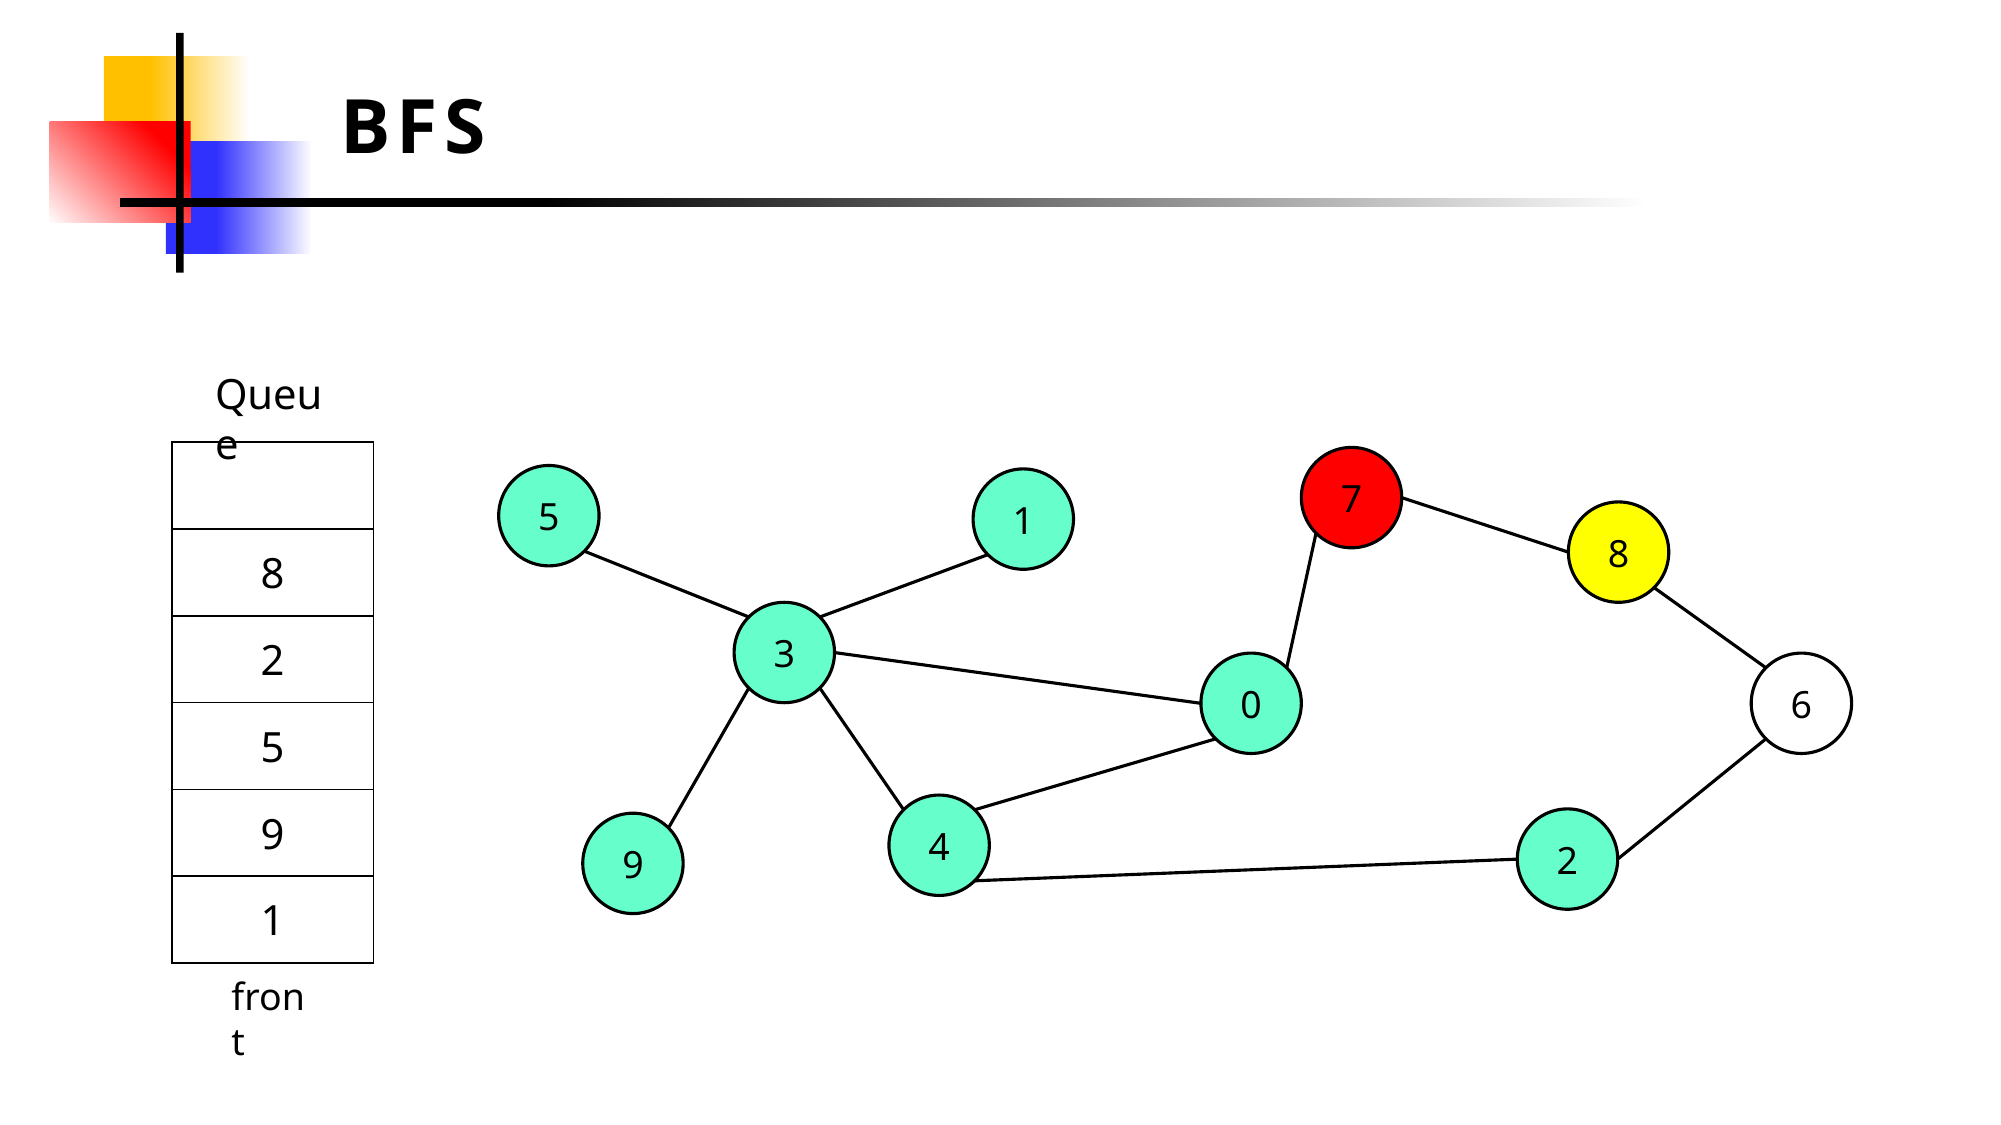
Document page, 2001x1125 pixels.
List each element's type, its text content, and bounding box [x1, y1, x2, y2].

table_cell 9 [173, 790, 373, 875]
text_box 0 [1199, 652, 1303, 755]
table_cell 2 [173, 617, 373, 702]
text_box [974, 738, 1216, 810]
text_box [49, 32, 1644, 273]
table_cell 5 [173, 703, 373, 789]
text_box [1654, 587, 1767, 668]
text_box 5 [497, 464, 601, 567]
table_cell 1 [173, 877, 373, 962]
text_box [1617, 738, 1767, 860]
text_box 8 [1567, 500, 1670, 604]
text_box front [216, 965, 326, 1071]
text_box 9 [581, 812, 685, 915]
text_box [1286, 533, 1317, 668]
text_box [819, 688, 904, 810]
text_box 1 [972, 467, 1075, 571]
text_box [834, 652, 1201, 704]
text_box Queue [200, 360, 345, 476]
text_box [584, 551, 749, 618]
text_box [974, 859, 1518, 881]
text_box 6 [1750, 652, 1853, 755]
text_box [819, 554, 988, 618]
text_box 7 [1300, 446, 1403, 549]
text_box 2 [1516, 807, 1619, 911]
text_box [668, 688, 749, 828]
table_cell 8 [173, 530, 373, 615]
text_box 4 [887, 794, 991, 897]
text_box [1401, 497, 1569, 553]
table_header [173, 443, 373, 528]
text_box 3 [733, 601, 836, 704]
